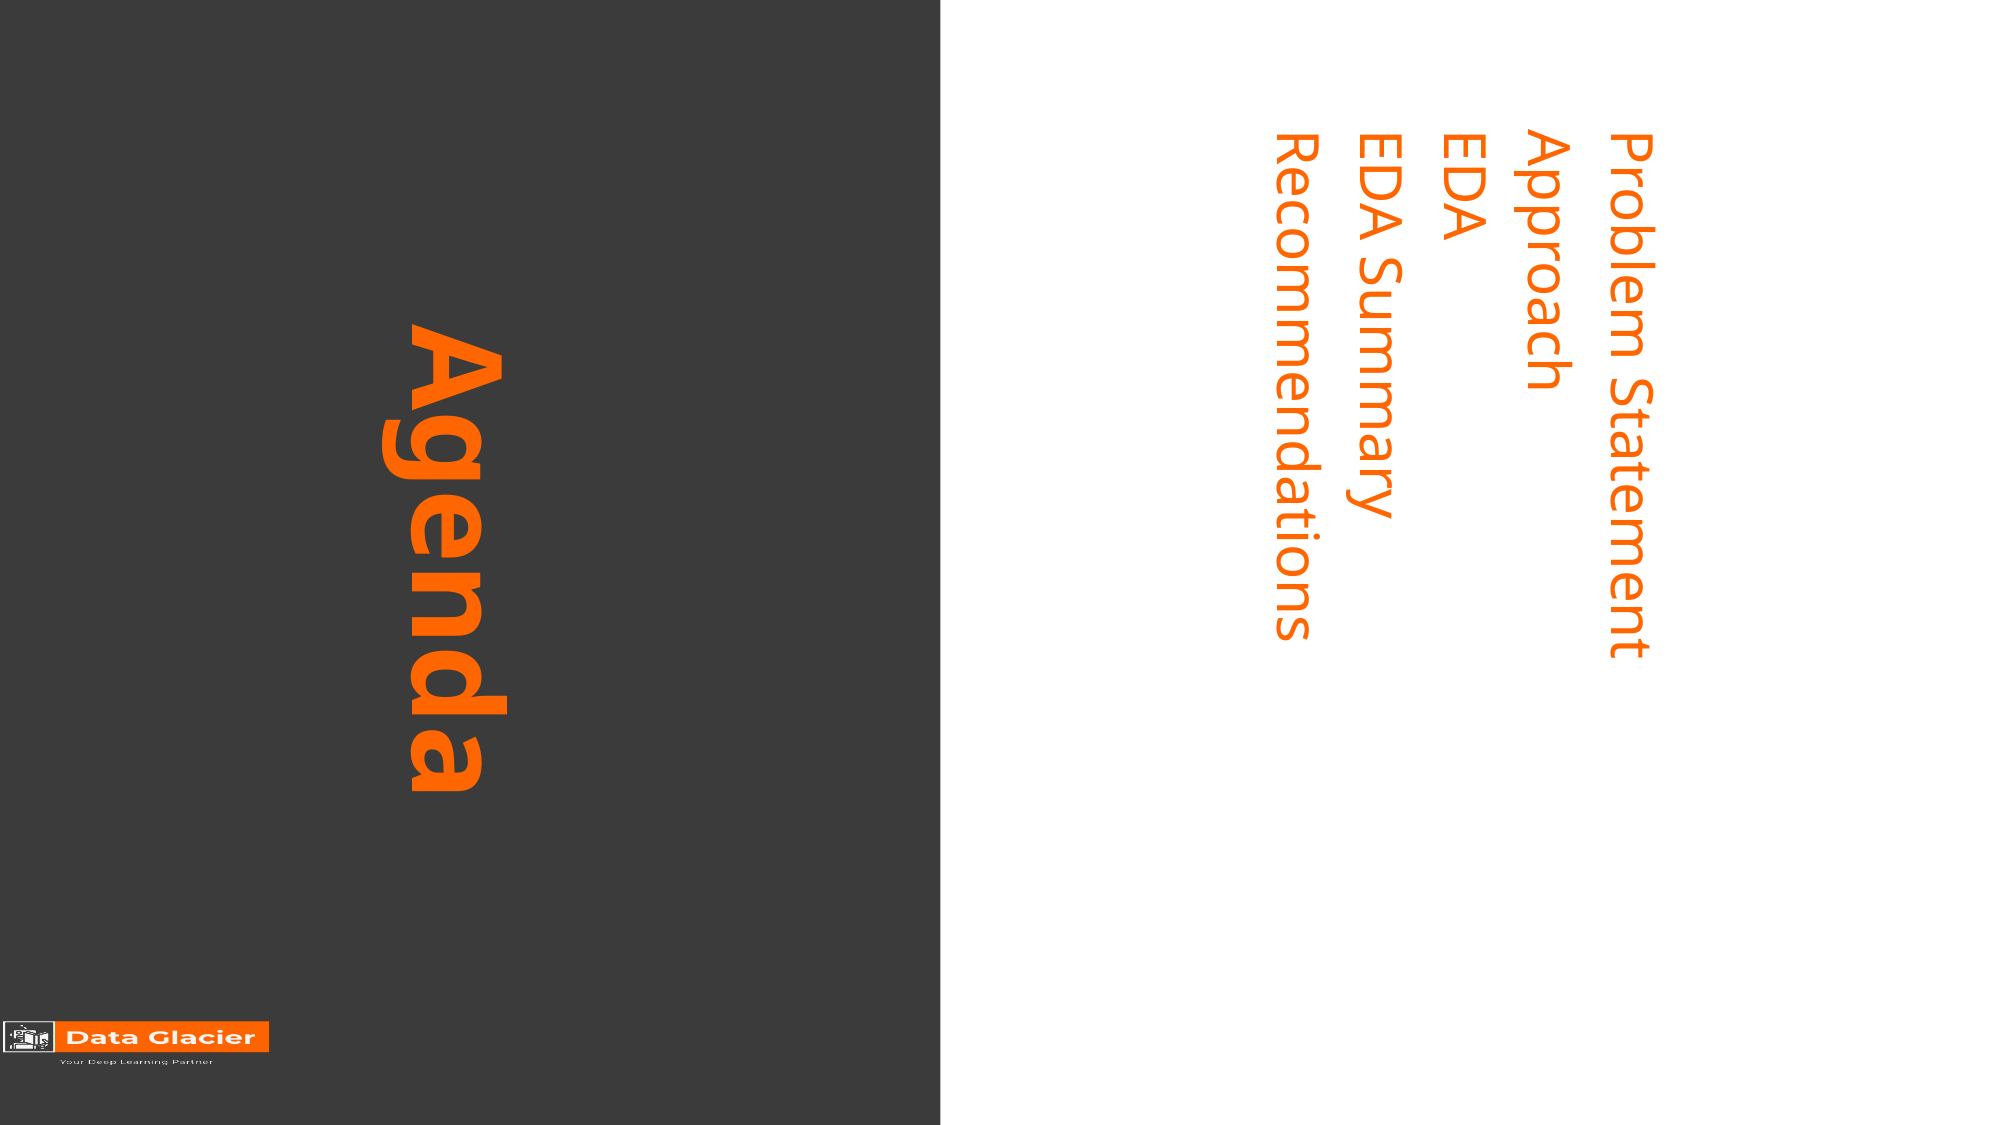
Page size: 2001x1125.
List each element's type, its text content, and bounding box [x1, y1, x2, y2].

title Agenda [0, 0, 940, 1125]
picture [0, 961, 272, 1125]
subtitle Problem Statement Approach EDA EDA Summary Recommendations [940, 0, 2000, 1125]
